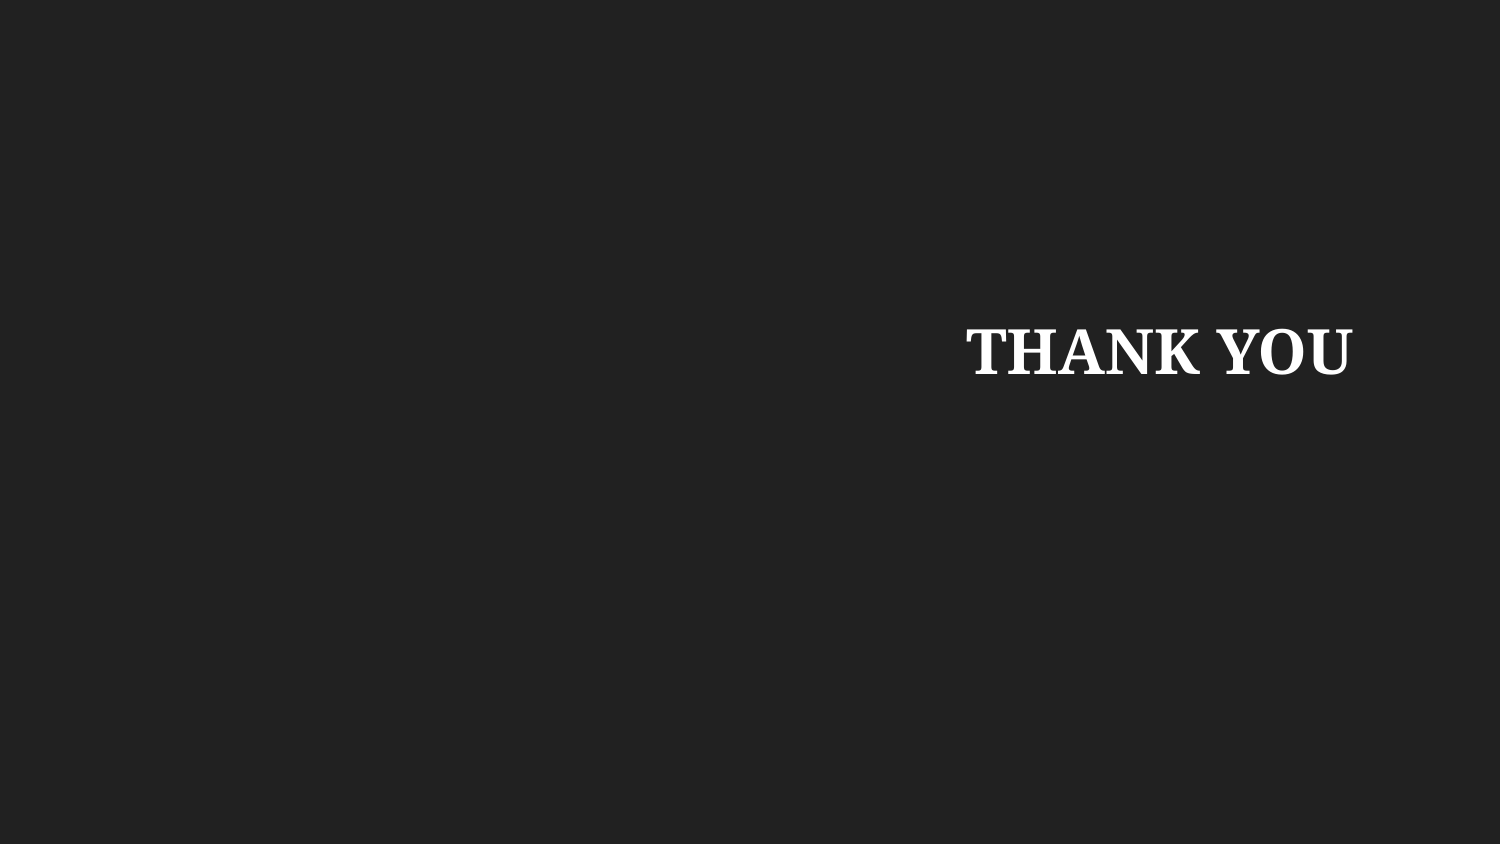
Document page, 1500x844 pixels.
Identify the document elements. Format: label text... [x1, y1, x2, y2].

list THANK YOU [51, 62, 1449, 750]
